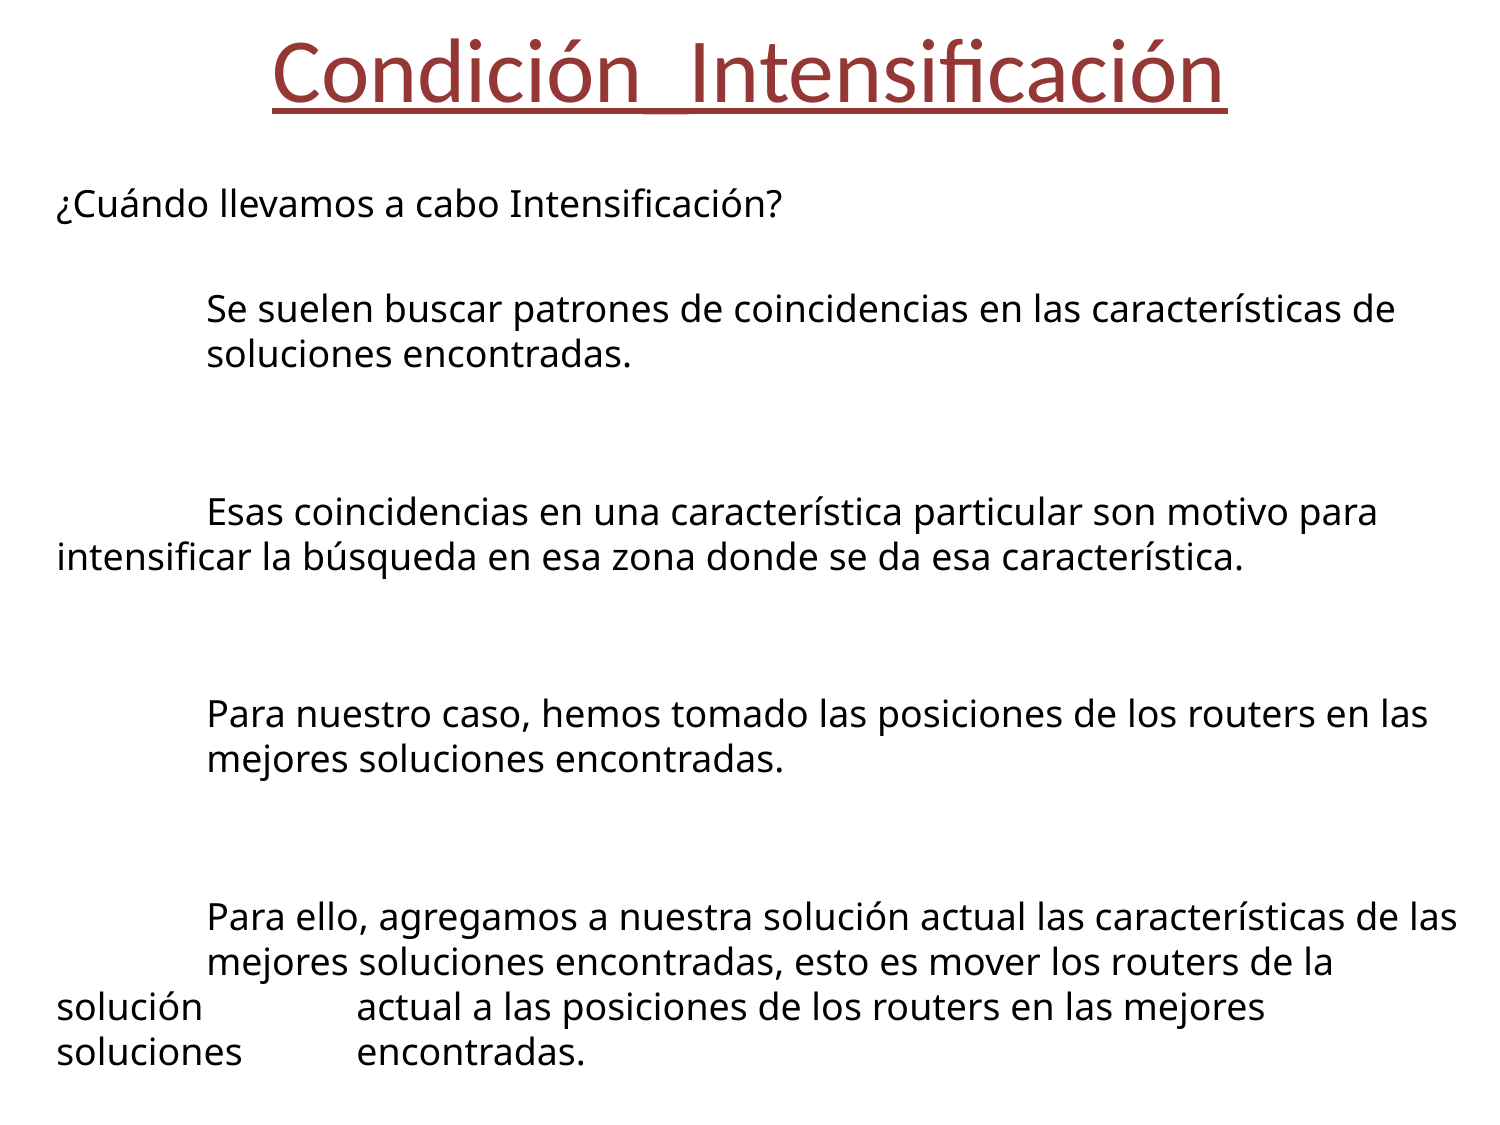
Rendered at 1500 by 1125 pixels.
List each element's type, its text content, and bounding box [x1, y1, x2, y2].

list ¿Cuándo llevamos a cabo Intensificación? Se suelen buscar patrones de coincidencias en las características de soluciones encontradas. Esas coincidencias en una característica particular son motivo para intensificar la búsqueda en esa zona donde se da esa característica. Para nuestro caso, hemos tomado las posiciones de los routers en las mejores soluciones encontradas. Para ello, agregamos a nuestra solución actual las características de las mejores soluciones encontradas, esto es mover los routers de la solución actual a las posiciones de los routers en las mejores soluciones encontradas. [41, 172, 1478, 1076]
title Condición_Intensificación [75, 0, 1425, 160]
